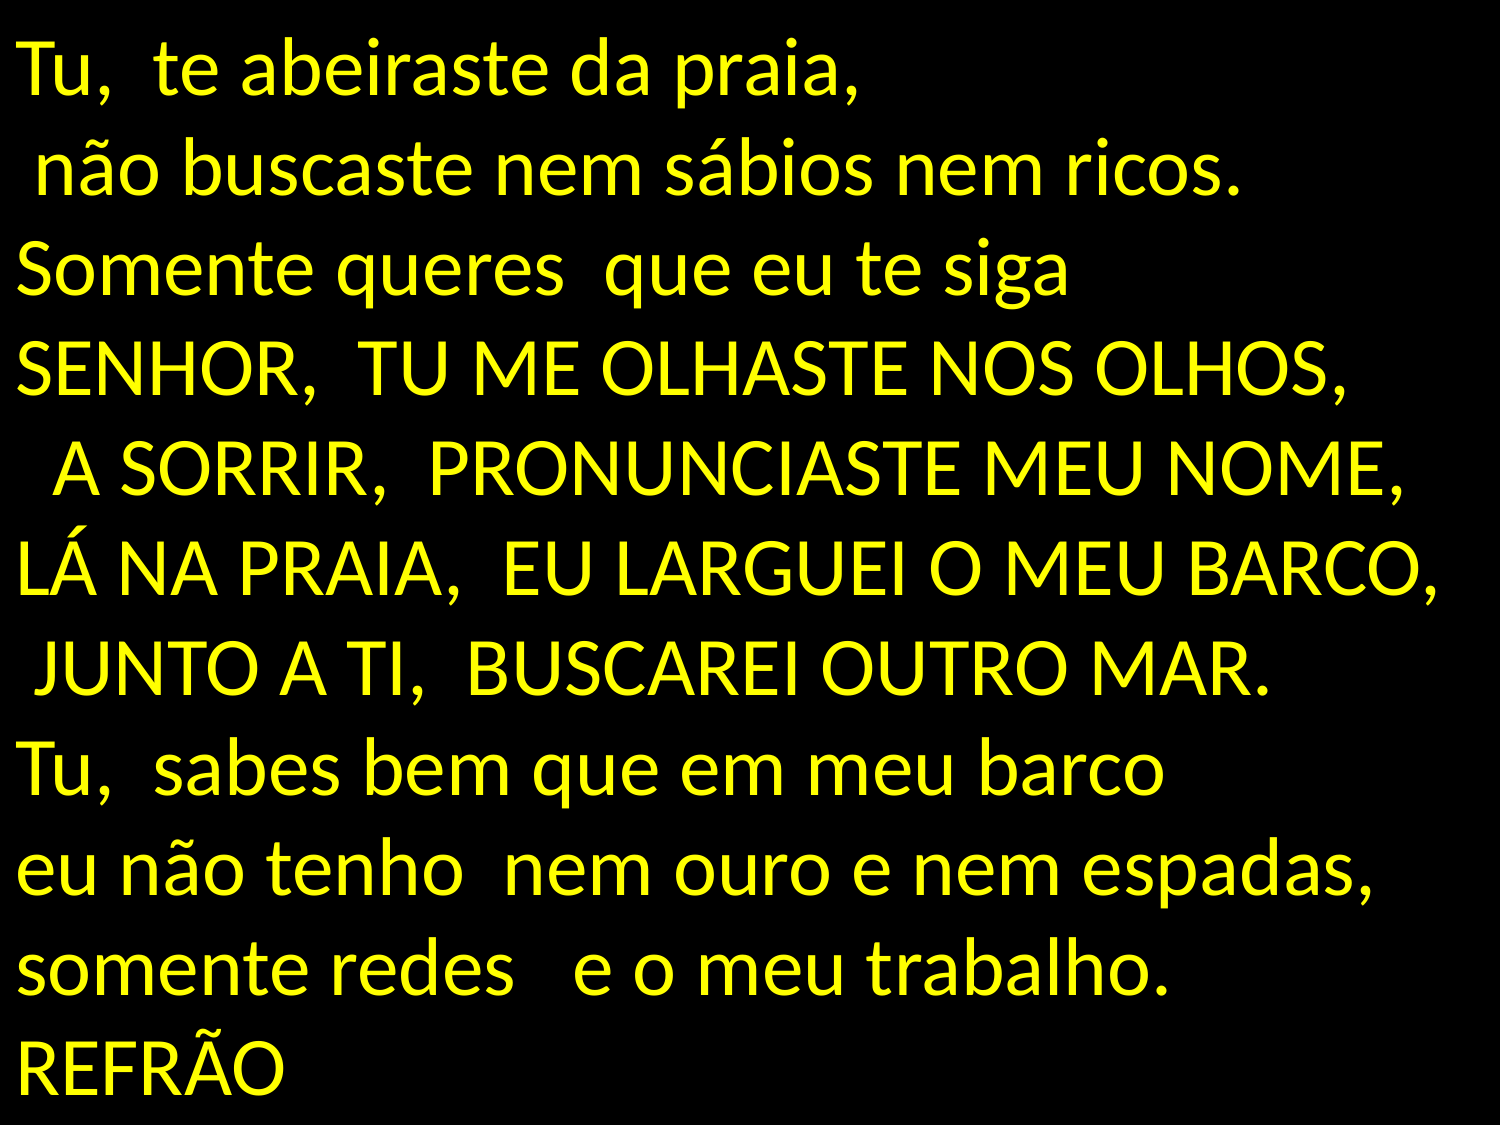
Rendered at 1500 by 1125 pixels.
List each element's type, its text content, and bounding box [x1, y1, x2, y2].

title Tu, te abeiraste da praia, não buscaste nem sábios nem ricos. Somente queres que eu te siga SENHOR, TU ME OLHASTE NOS OLHOS, A SORRIR, PRONUNCIASTE MEU NOME, LÁ NA PRAIA, EU LARGUEI O MEU BARCO, JUNTO A TI, BUSCAREI OUTRO MAR. Tu, sabes bem que em meu barco eu não tenho nem ouro e nem espadas, somente redes e o meu trabalho. REFRÃO [0, 0, 1500, 1125]
